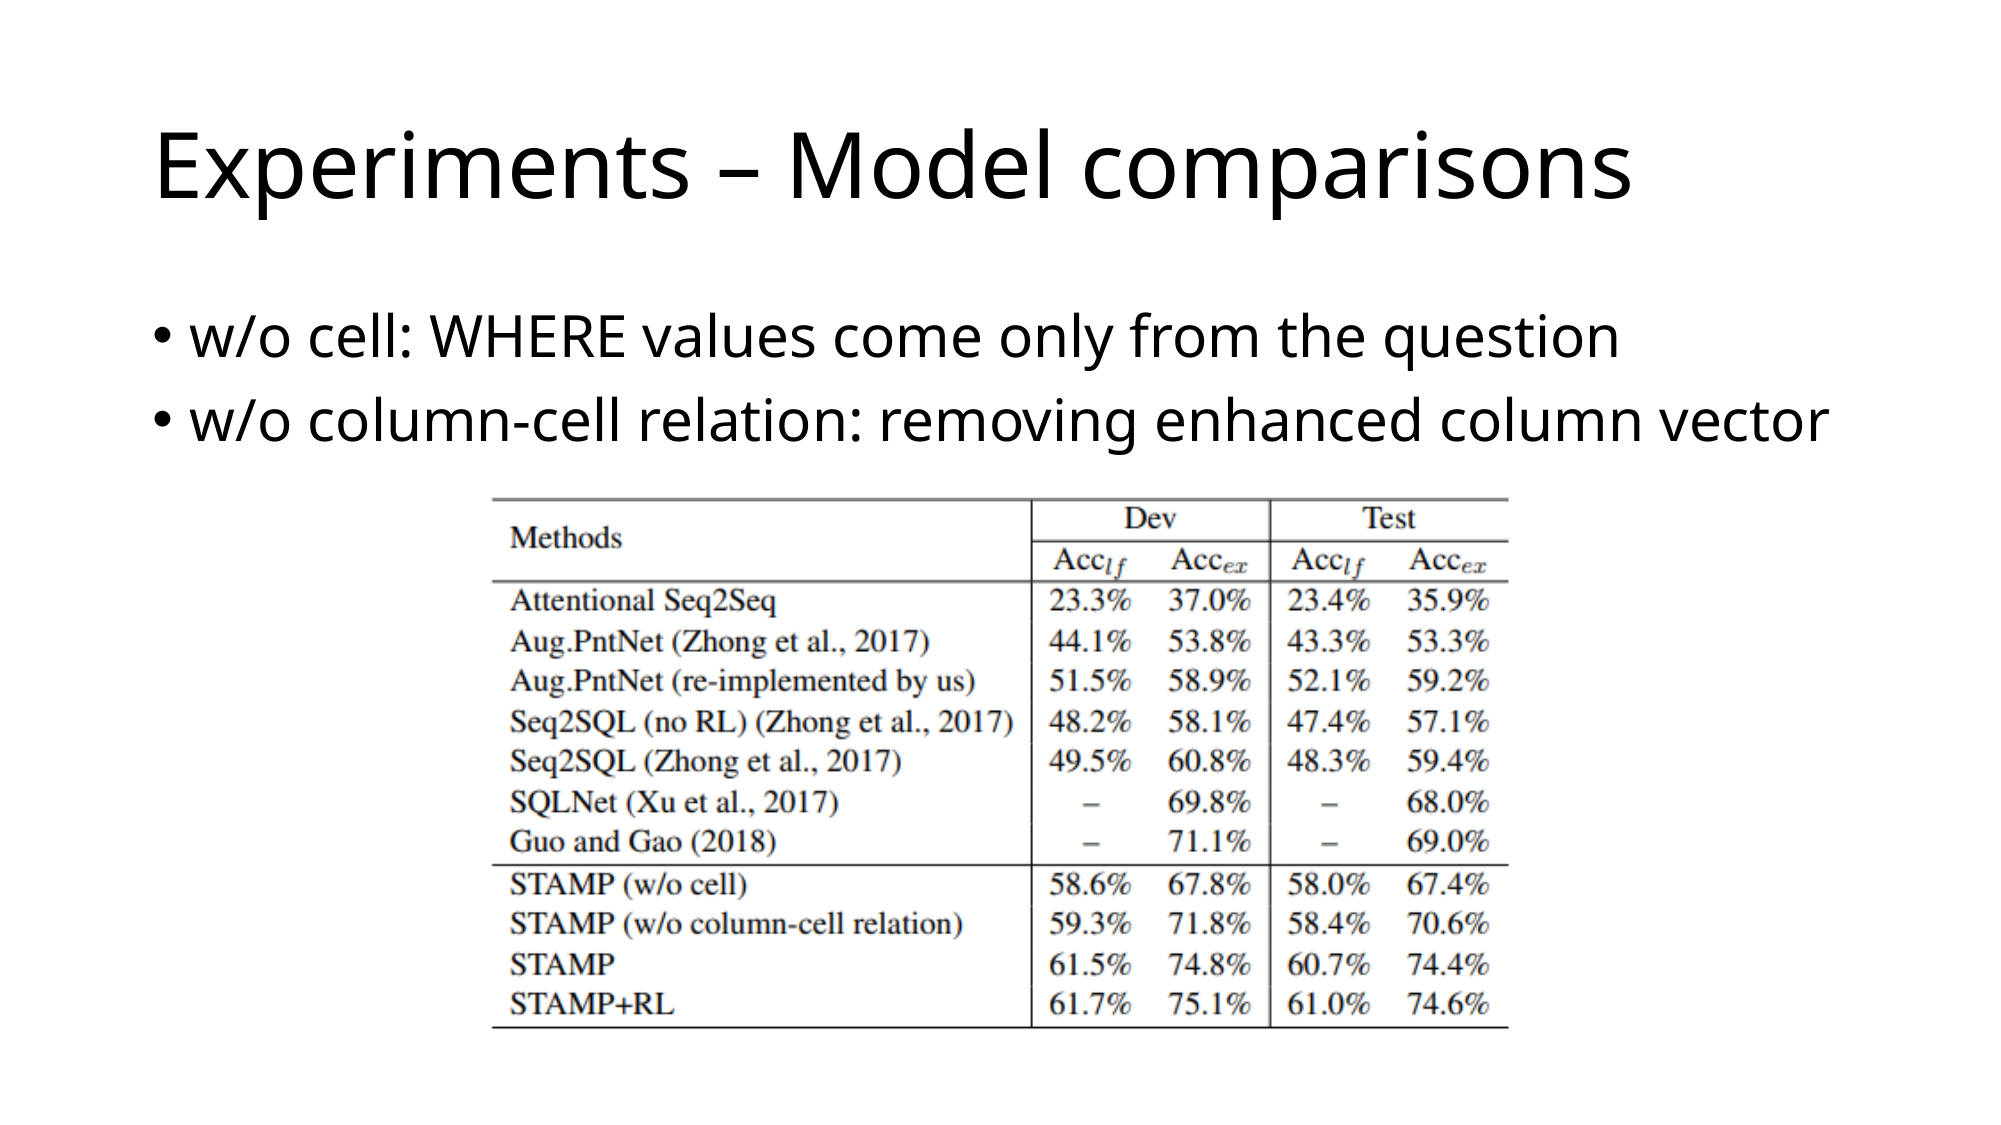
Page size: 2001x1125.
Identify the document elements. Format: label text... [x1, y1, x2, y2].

title Experiments – Model comparisons [137, 59, 1863, 278]
picture [475, 484, 1525, 1036]
list w/o cell: WHERE values come only from the question w/o column-cell relation: removing enhanced column vector [137, 299, 1863, 1014]
